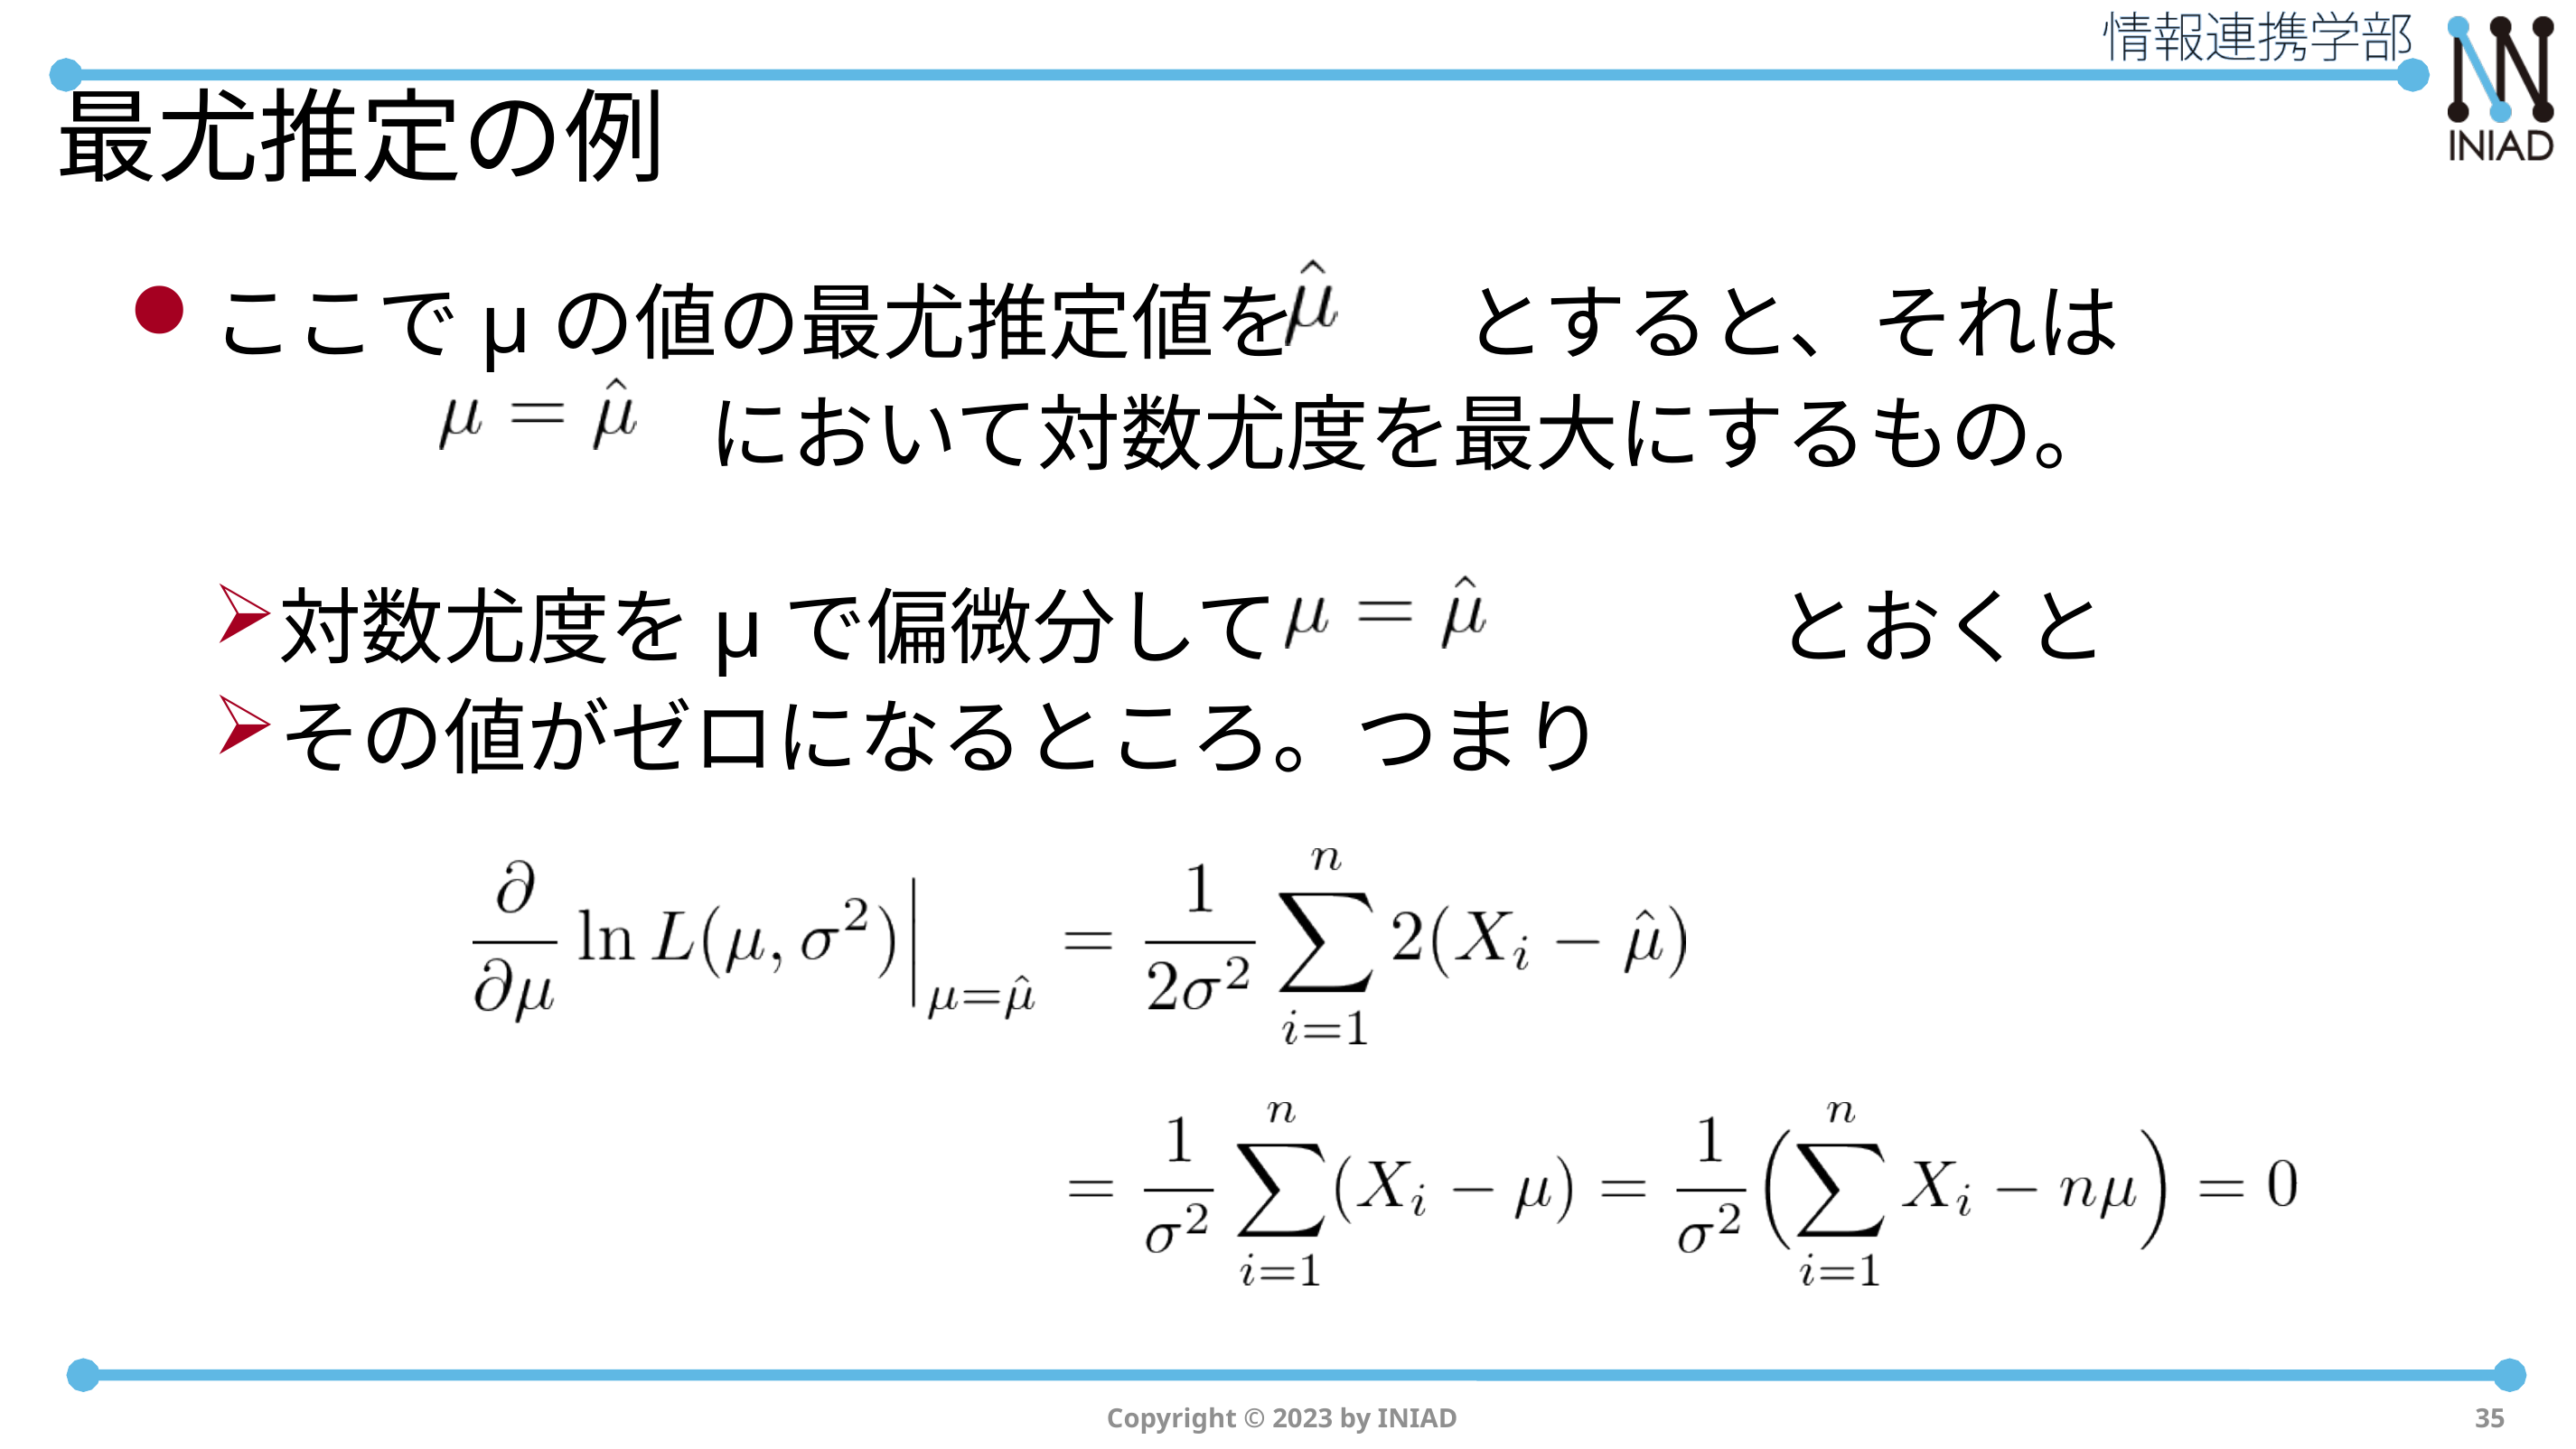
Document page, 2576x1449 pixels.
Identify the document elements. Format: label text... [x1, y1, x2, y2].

picture [2448, 12, 2555, 170]
picture [472, 848, 1687, 1044]
text_box ここでμの値の最尤推定値を とすると、それは において対数尤度を最大にするもの。 [115, 263, 2345, 487]
footer Copyright © 2023 by INIAD [59, 1374, 2506, 1445]
title 最尤推定の例 [55, 71, 2413, 282]
picture [438, 377, 637, 450]
picture [1068, 1102, 2299, 1286]
slide_number 35 [2376, 1376, 2519, 1445]
picture [1285, 574, 1486, 649]
text_box 対数尤度をμで偏微分して とおくと その値がゼロになるところ。つまり [131, 567, 2335, 791]
picture [1285, 257, 1338, 346]
